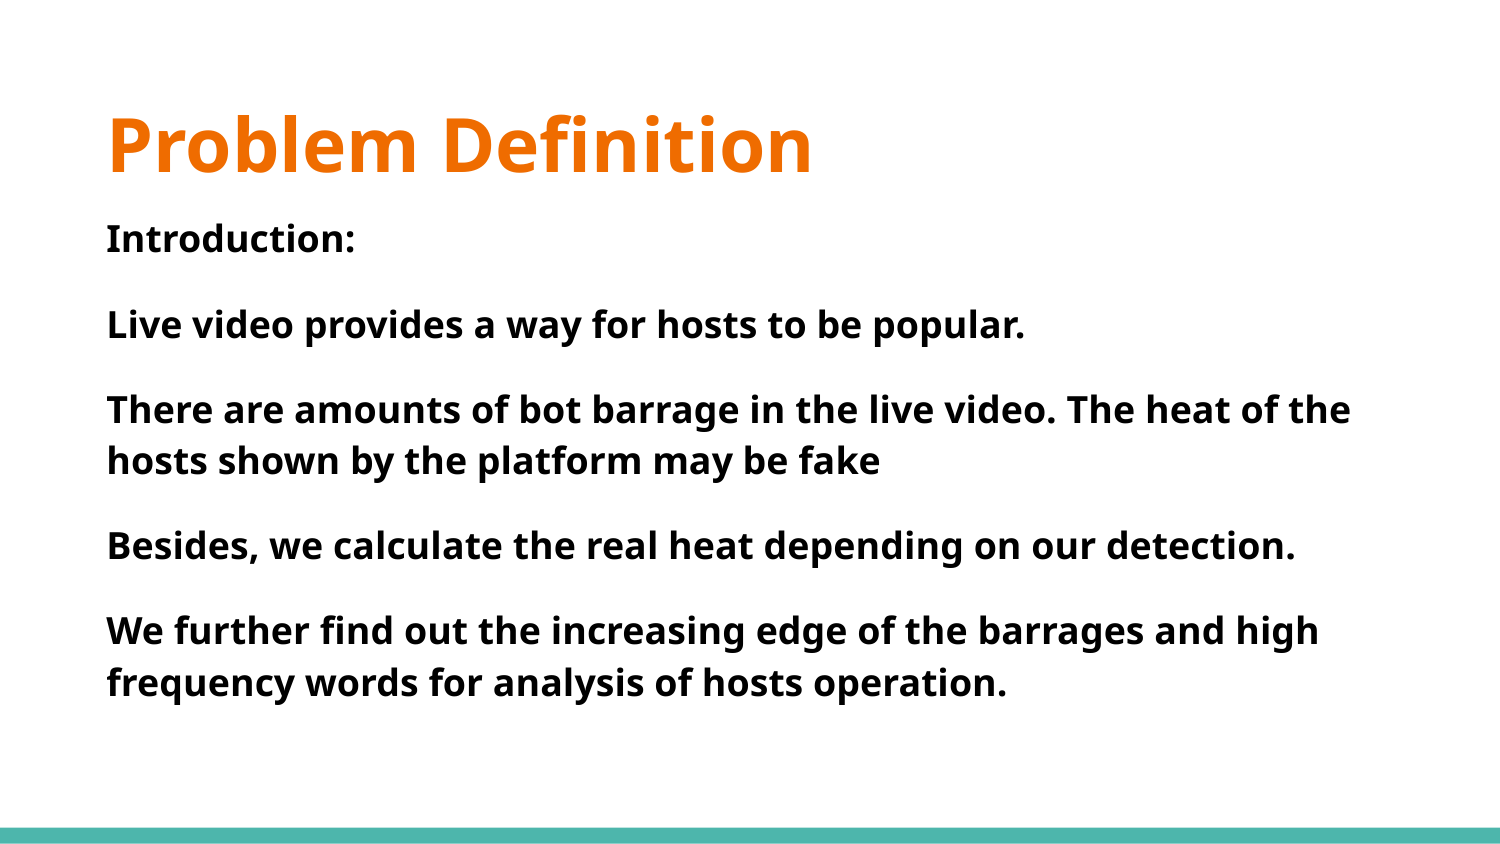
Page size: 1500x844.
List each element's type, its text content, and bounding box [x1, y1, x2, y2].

text_box Introduction: Live video provides a way for hosts to be popular. There are amounts of bot barrage in the live video. The heat of the hosts shown by the platform may be fake Besides, we calculate the real heat depending on our detection. We further find out the increasing edge of the barrages and high frequency words for analysis of hosts operation. [91, 193, 1402, 686]
title Problem Definition [91, 82, 1247, 193]
